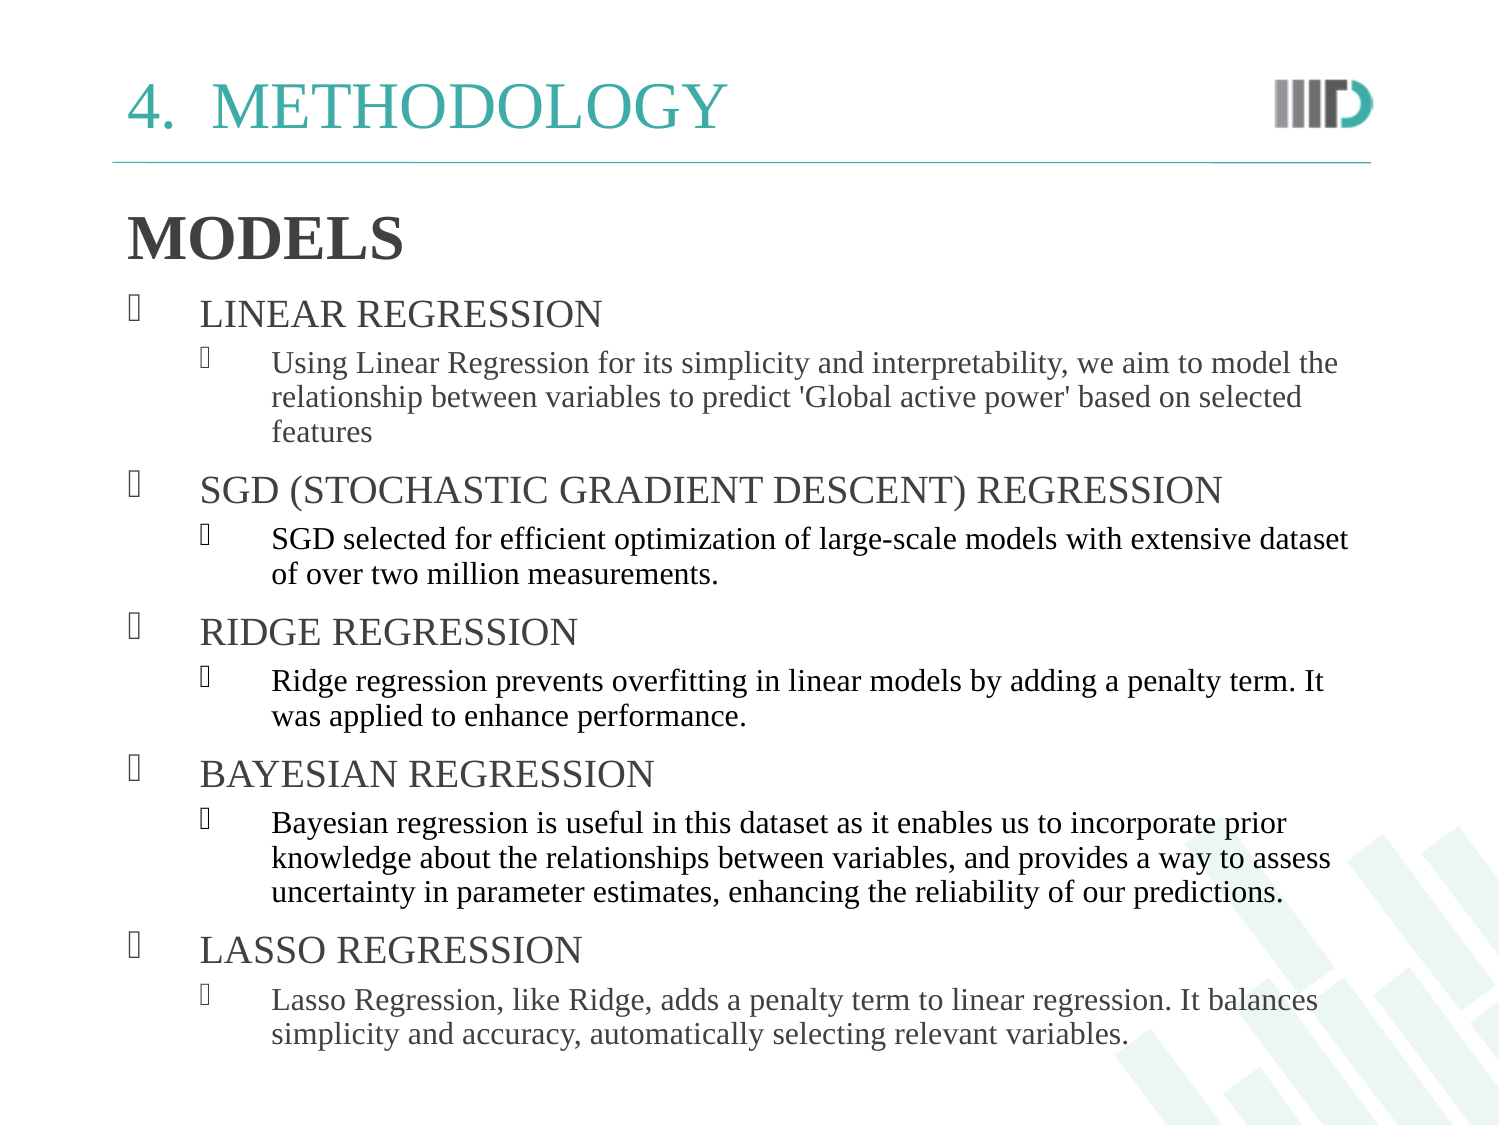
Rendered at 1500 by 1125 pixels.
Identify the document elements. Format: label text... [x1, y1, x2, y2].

picture [2, 731, 1500, 1125]
picture [1256, 67, 1388, 141]
title 4. METHODOLOGY [112, 52, 1236, 163]
list MODELS LINEAR REGRESSION Using Linear Regression for its simplicity and interpretability, we aim to model the relationship between variables to predict 'Global active power' based on selected features SGD (STOCHASTIC GRADIENT DESCENT) REGRESSION SGD selected for efficient optimization of large-scale models with extensive dataset of over two million measurements. RIDGE REGRESSION Ridge regression prevents overfitting in linear models by adding a penalty term. It was applied to enhance performance. BAYESIAN REGRESSION Bayesian regression is useful in this dataset as it enables us to incorporate prior knowledge about the relationships between variables, and provides a way to assess uncertainty in parameter estimates, enhancing the reliability of our predictions. LASSO REGRESSION Lasso Regression, like Ridge, adds a penalty term to linear regression. It balances simplicity and accuracy, automatically selecting relevant variables. [112, 196, 1388, 731]
